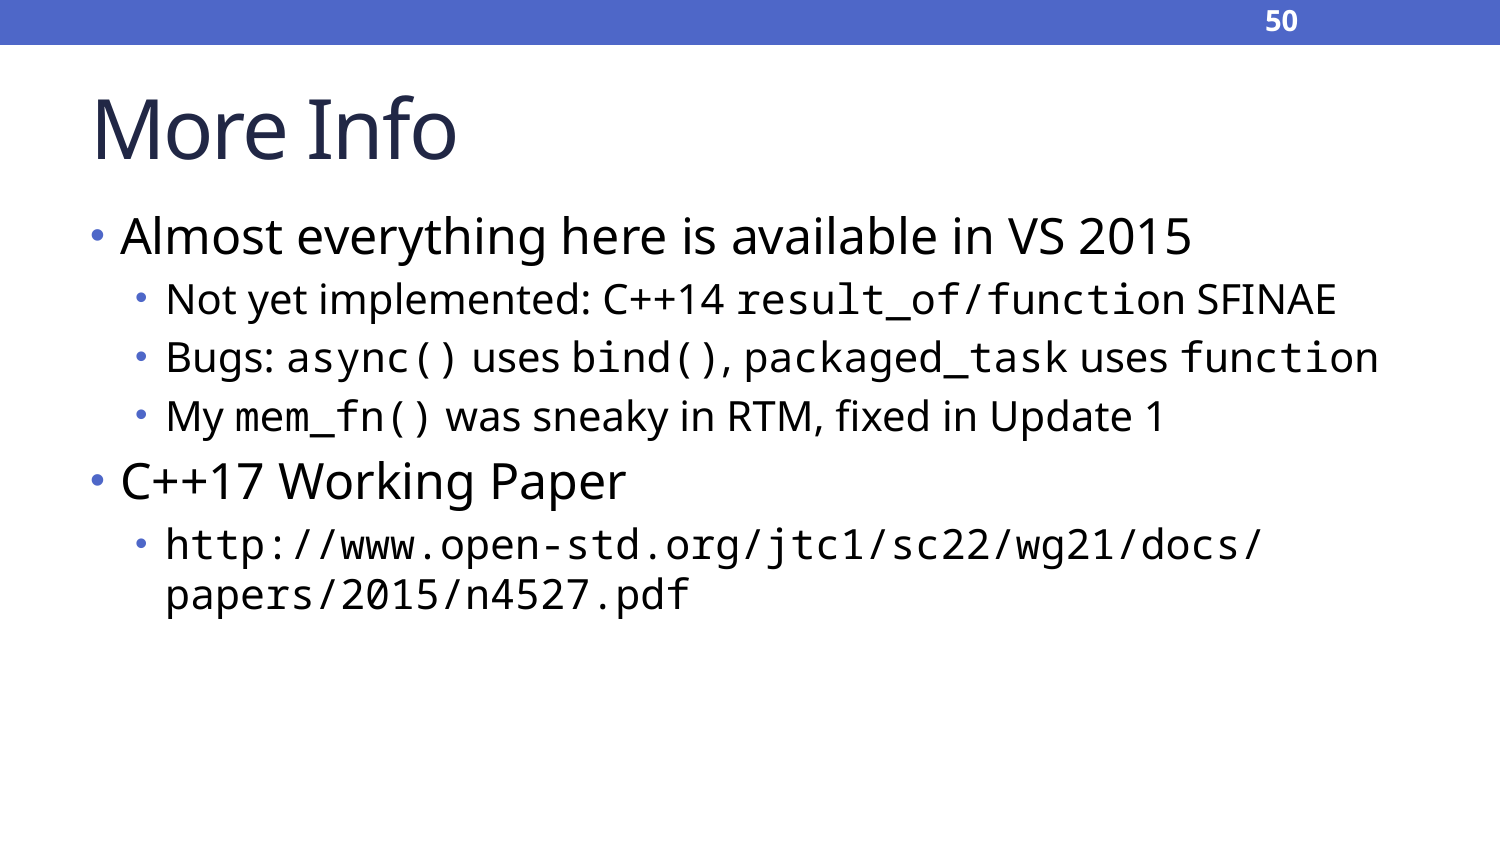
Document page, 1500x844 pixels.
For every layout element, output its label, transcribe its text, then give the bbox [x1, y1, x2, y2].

title More Info [75, 65, 1425, 188]
list Almost everything here is available in VS 2015 Not yet implemented: C++14 result_of/function SFINAE Bugs: async() uses bind(), packaged_task uses function My mem_fn() was sneaky in RTM, fixed in Update 1 C++17 Working Paper http://www.open-std.org/jtc1/sc22/wg21/docs/papers/2015/n4527.pdf [75, 196, 1425, 797]
slide_number 50 [1250, 2, 1425, 43]
